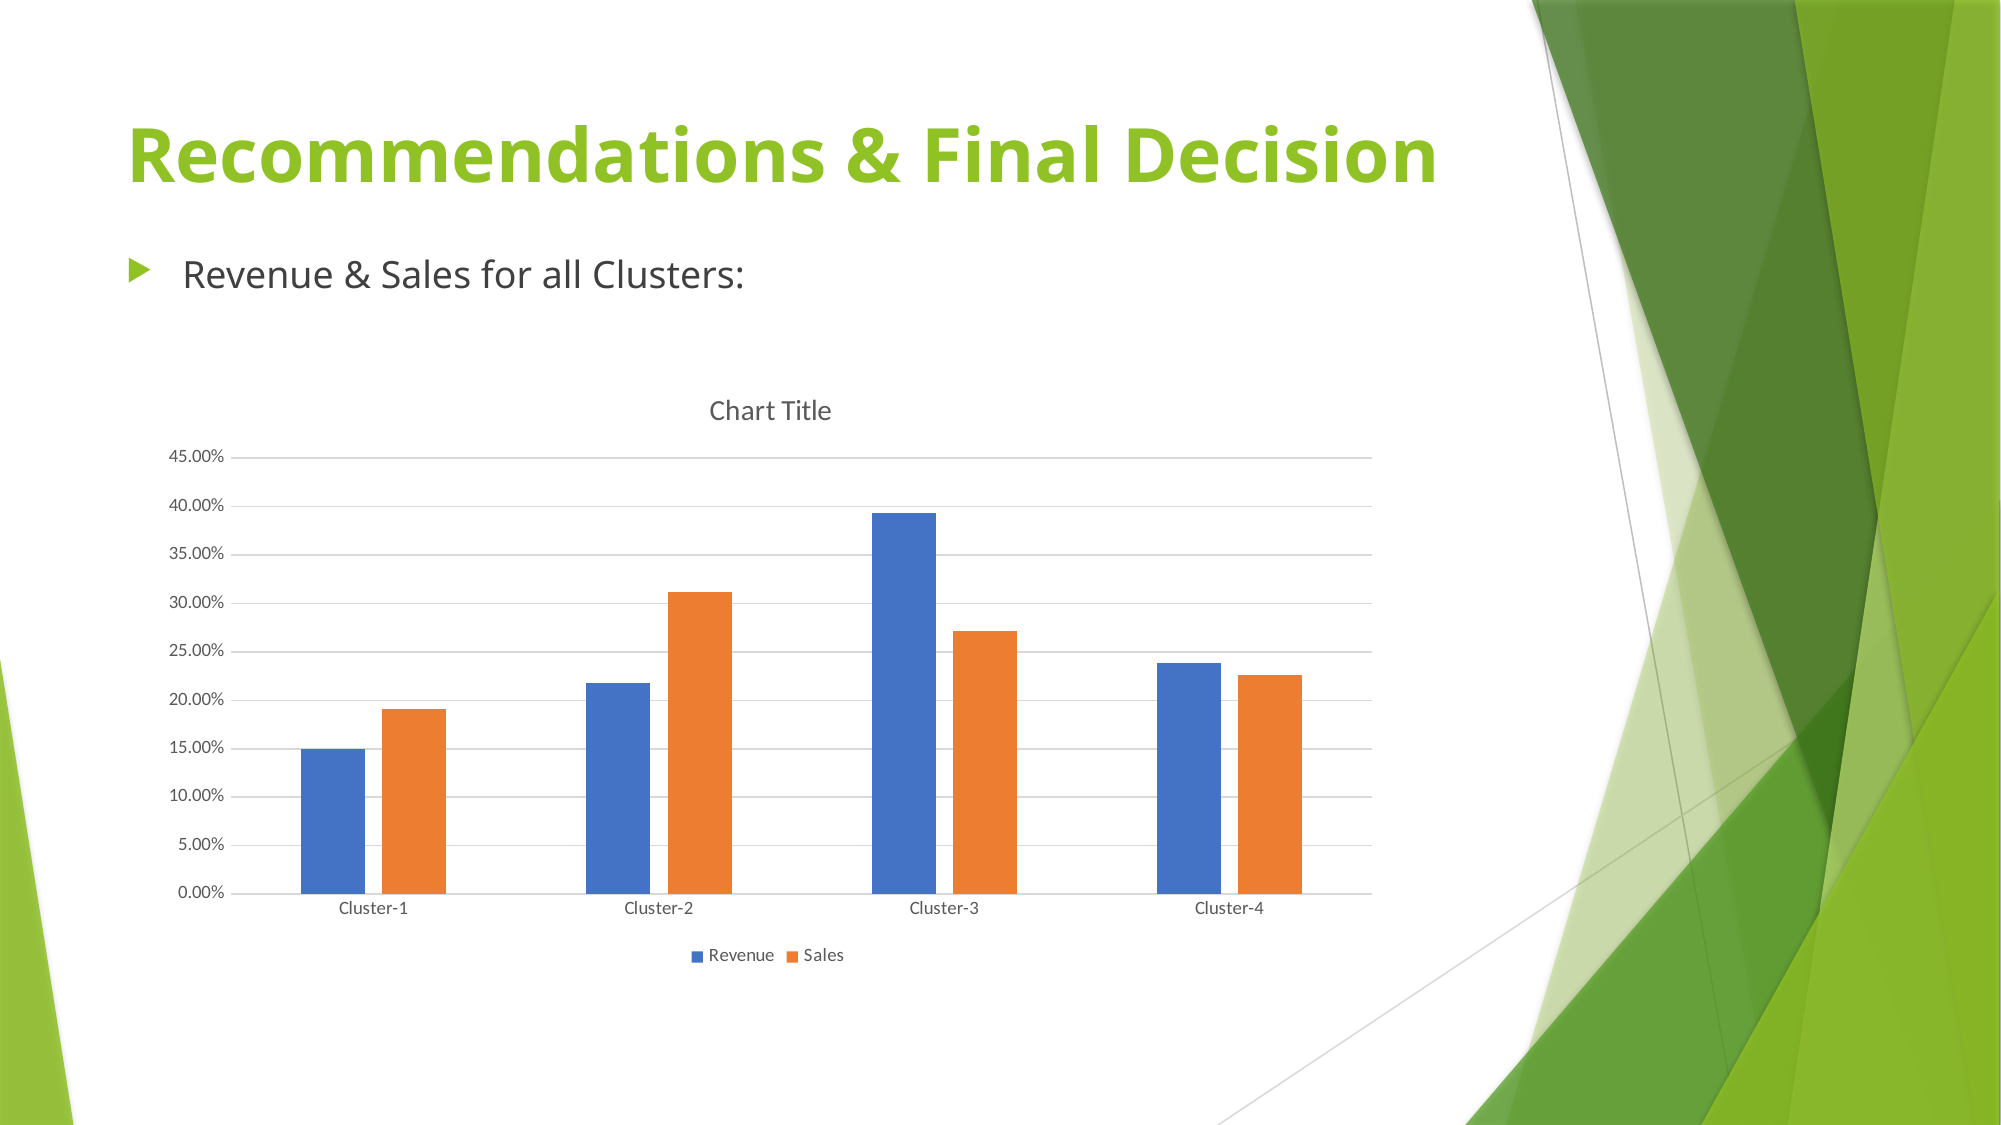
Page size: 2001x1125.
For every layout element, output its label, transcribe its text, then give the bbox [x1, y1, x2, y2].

chart [143, 368, 1398, 974]
title Recommendations & Final Decision [111, 99, 1522, 243]
list Revenue & Sales for all Clusters: [111, 243, 1522, 881]
